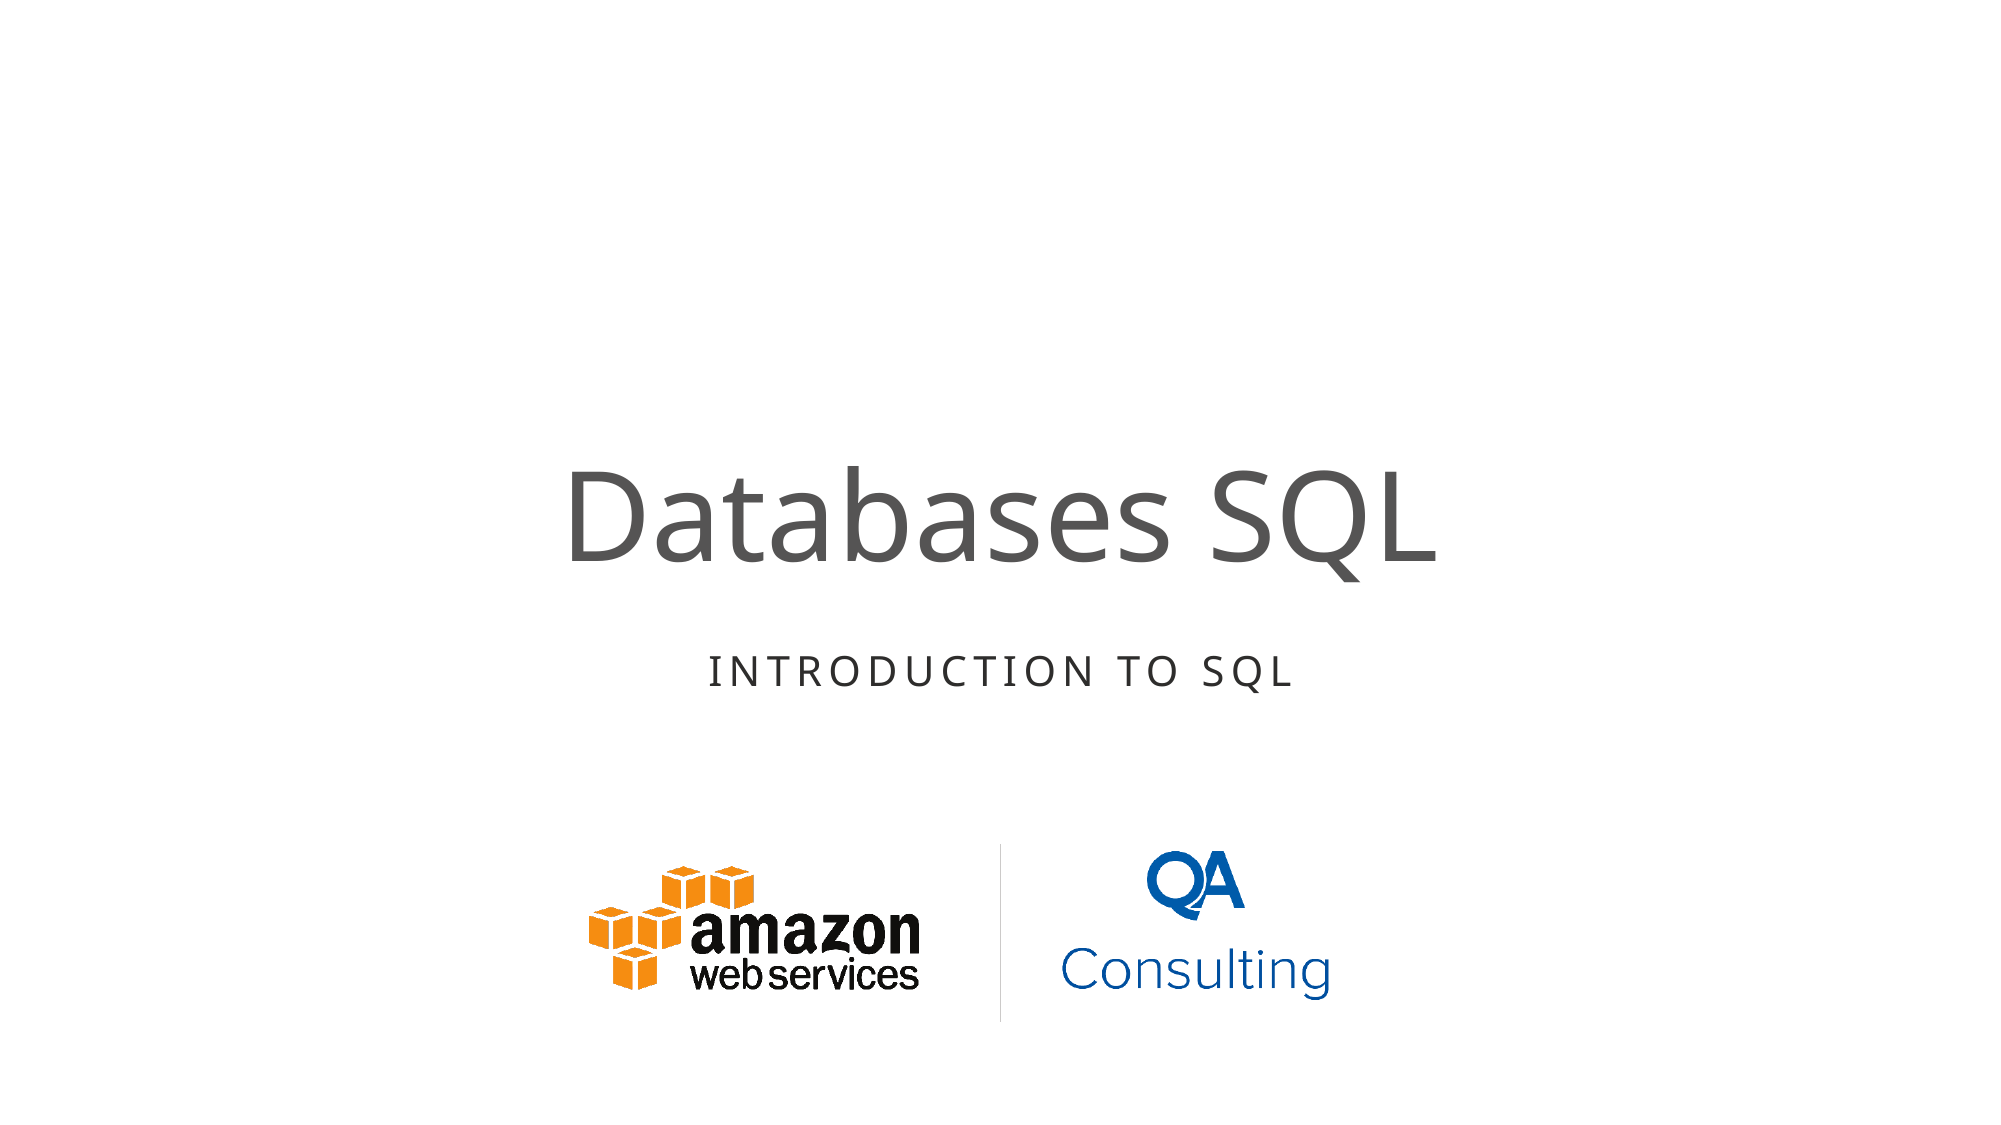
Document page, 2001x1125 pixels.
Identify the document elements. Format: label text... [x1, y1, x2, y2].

title Databases SQL [150, 174, 1851, 594]
picture [1022, 820, 1370, 1027]
picture [589, 866, 919, 990]
subtitle Introduction to SQL [150, 637, 1851, 710]
